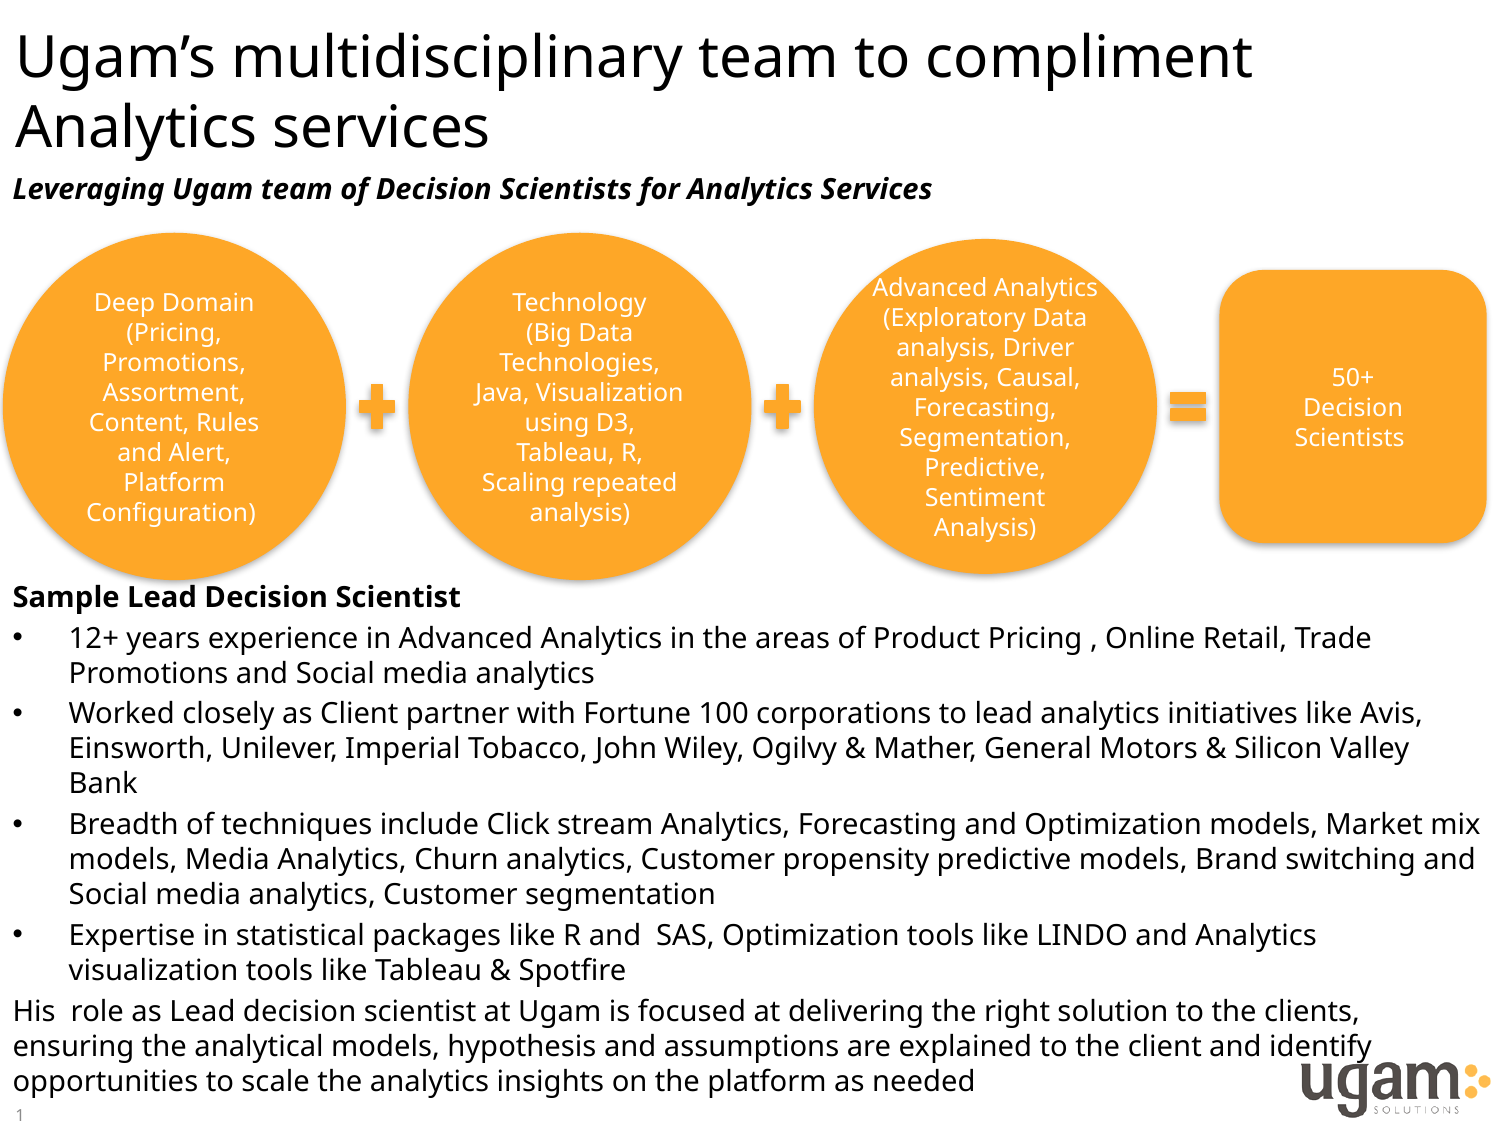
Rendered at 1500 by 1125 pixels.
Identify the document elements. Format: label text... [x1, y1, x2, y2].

text_box 50+ Decision Scientists [1219, 269, 1487, 544]
text_box Leveraging Ugam team of Decision Scientists for Analytics Services Sample Lead Decision Scientist 12+ years experience in Advanced Analytics in the areas of Product Pricing , Online Retail, Trade Promotions and Social media analytics Worked closely as Client partner with Fortune 100 corporations to lead analytics initiatives like Avis, Einsworth, Unilever, Imperial Tobacco, John Wiley, Ogilvy & Mather, General Motors & Silicon Valley Bank Breadth of techniques include Click stream Analytics, Forecasting and Optimization models, Market mix models, Media Analytics, Churn analytics, Customer propensity predictive models, Brand switching and Social media analytics, Customer segmentation Expertise in statistical packages like R and SAS, Optimization tools like LINDO and Analytics visualization tools like Tableau & Spotfire His role as Lead decision scientist at Ugam is focused at delivering the right solution to the clients, ensuring the analytical models, hypothesis and assumptions are explained to the client and identify opportunities to scale the analytics insights on the platform as needed [0, 162, 1498, 906]
text_box Advanced Analytics (Exploratory Data analysis, Driver analysis, Causal, Forecasting, Segmentation, Predictive, Sentiment Analysis) [813, 238, 1158, 574]
text_box [1170, 408, 1206, 421]
title Ugam’s multidisciplinary team to compliment Analytics services [0, 0, 1500, 183]
text_box [764, 384, 801, 429]
text_box Deep Domain (Pricing, Promotions, Assortment, Content, Rules and Alert, Platform Configuration) [2, 232, 346, 581]
text_box Technology (Big Data Technologies, Java, Visualization using D3, Tableau, R, Scaling repeated analysis) [408, 232, 752, 581]
text_box [1170, 392, 1206, 404]
